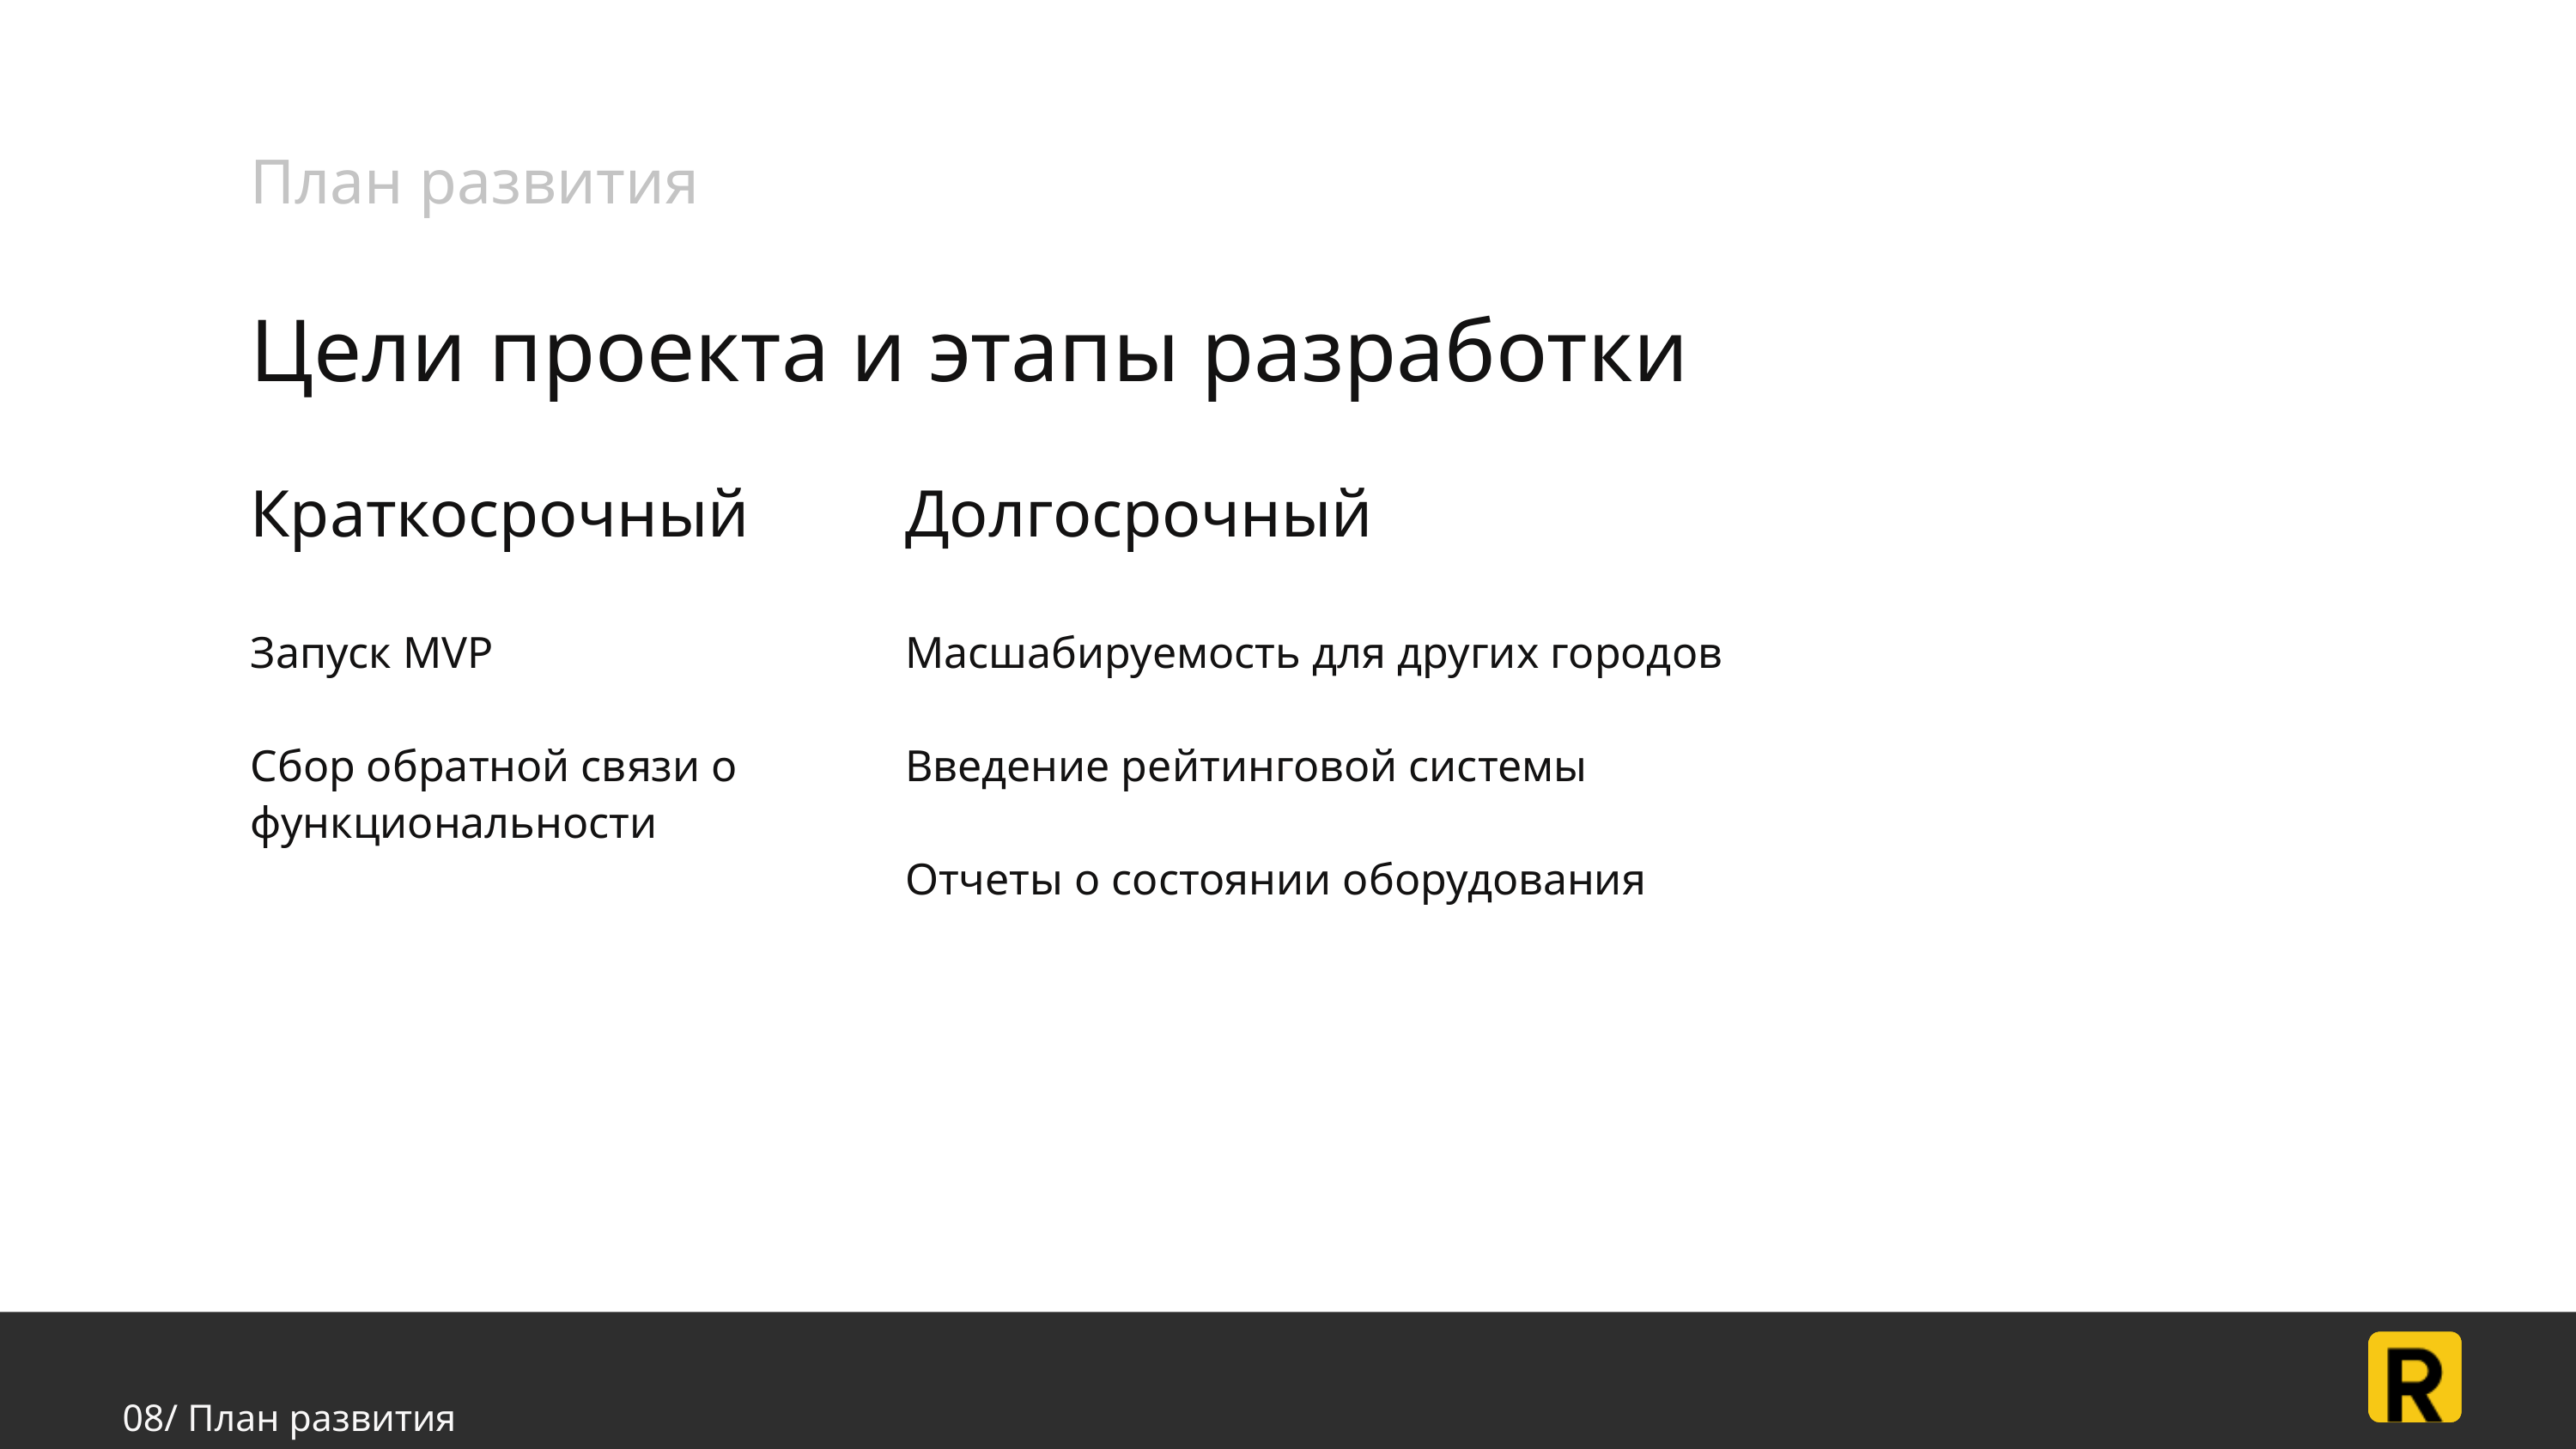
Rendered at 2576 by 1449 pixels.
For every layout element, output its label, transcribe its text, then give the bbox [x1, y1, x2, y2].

text_box Краткосрочный [250, 464, 777, 563]
text_box [0, 1312, 2576, 1449]
text_box 08/ План развития [122, 1324, 477, 1449]
picture [2368, 1331, 2462, 1424]
text_box План развития [250, 142, 902, 222]
text_box Долгосрочный [905, 464, 1400, 563]
text_box Масшабируемость для других городов Введение рейтинговой системы Отчеты о состоянии оборудования [905, 563, 1875, 1077]
text_box Цели проекта и этапы разработки [250, 286, 1732, 427]
text_box Запуск MVP Сбор обратной связи о функциональности [250, 563, 895, 1061]
